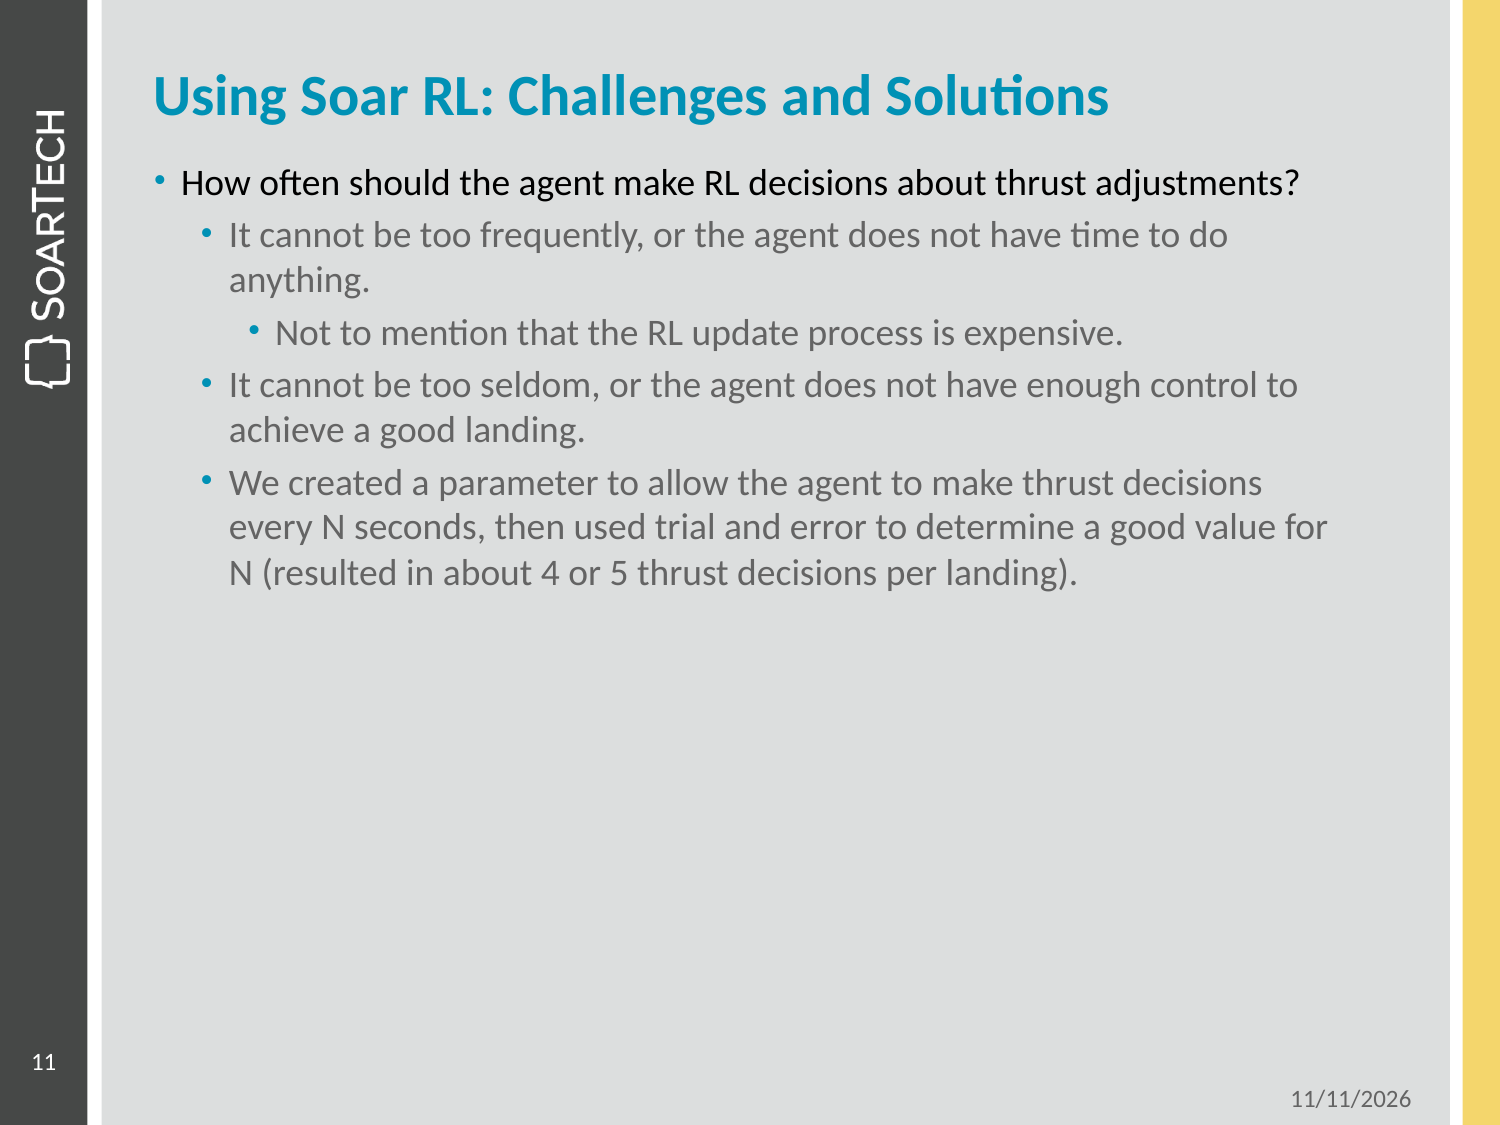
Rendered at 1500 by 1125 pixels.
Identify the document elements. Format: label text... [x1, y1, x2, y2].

slide_number 11 [0, 1037, 88, 1088]
list How often should the agent make RL decisions about thrust adjustments? It cannot be too frequently, or the agent does not have time to do anything. Not to mention that the RL update process is expensive. It cannot be too seldom, or the agent does not have enough control to achieve a good landing. We created a parameter to allow the agent to make thrust decisions every N seconds, then used trial and error to determine a good value for N (resulted in about 4 or 5 thrust decisions per landing). [138, 149, 1351, 888]
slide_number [1214, 1074, 1428, 1125]
title Using Soar RL: Challenges and Solutions [138, 50, 1424, 150]
picture [25, 111, 70, 389]
